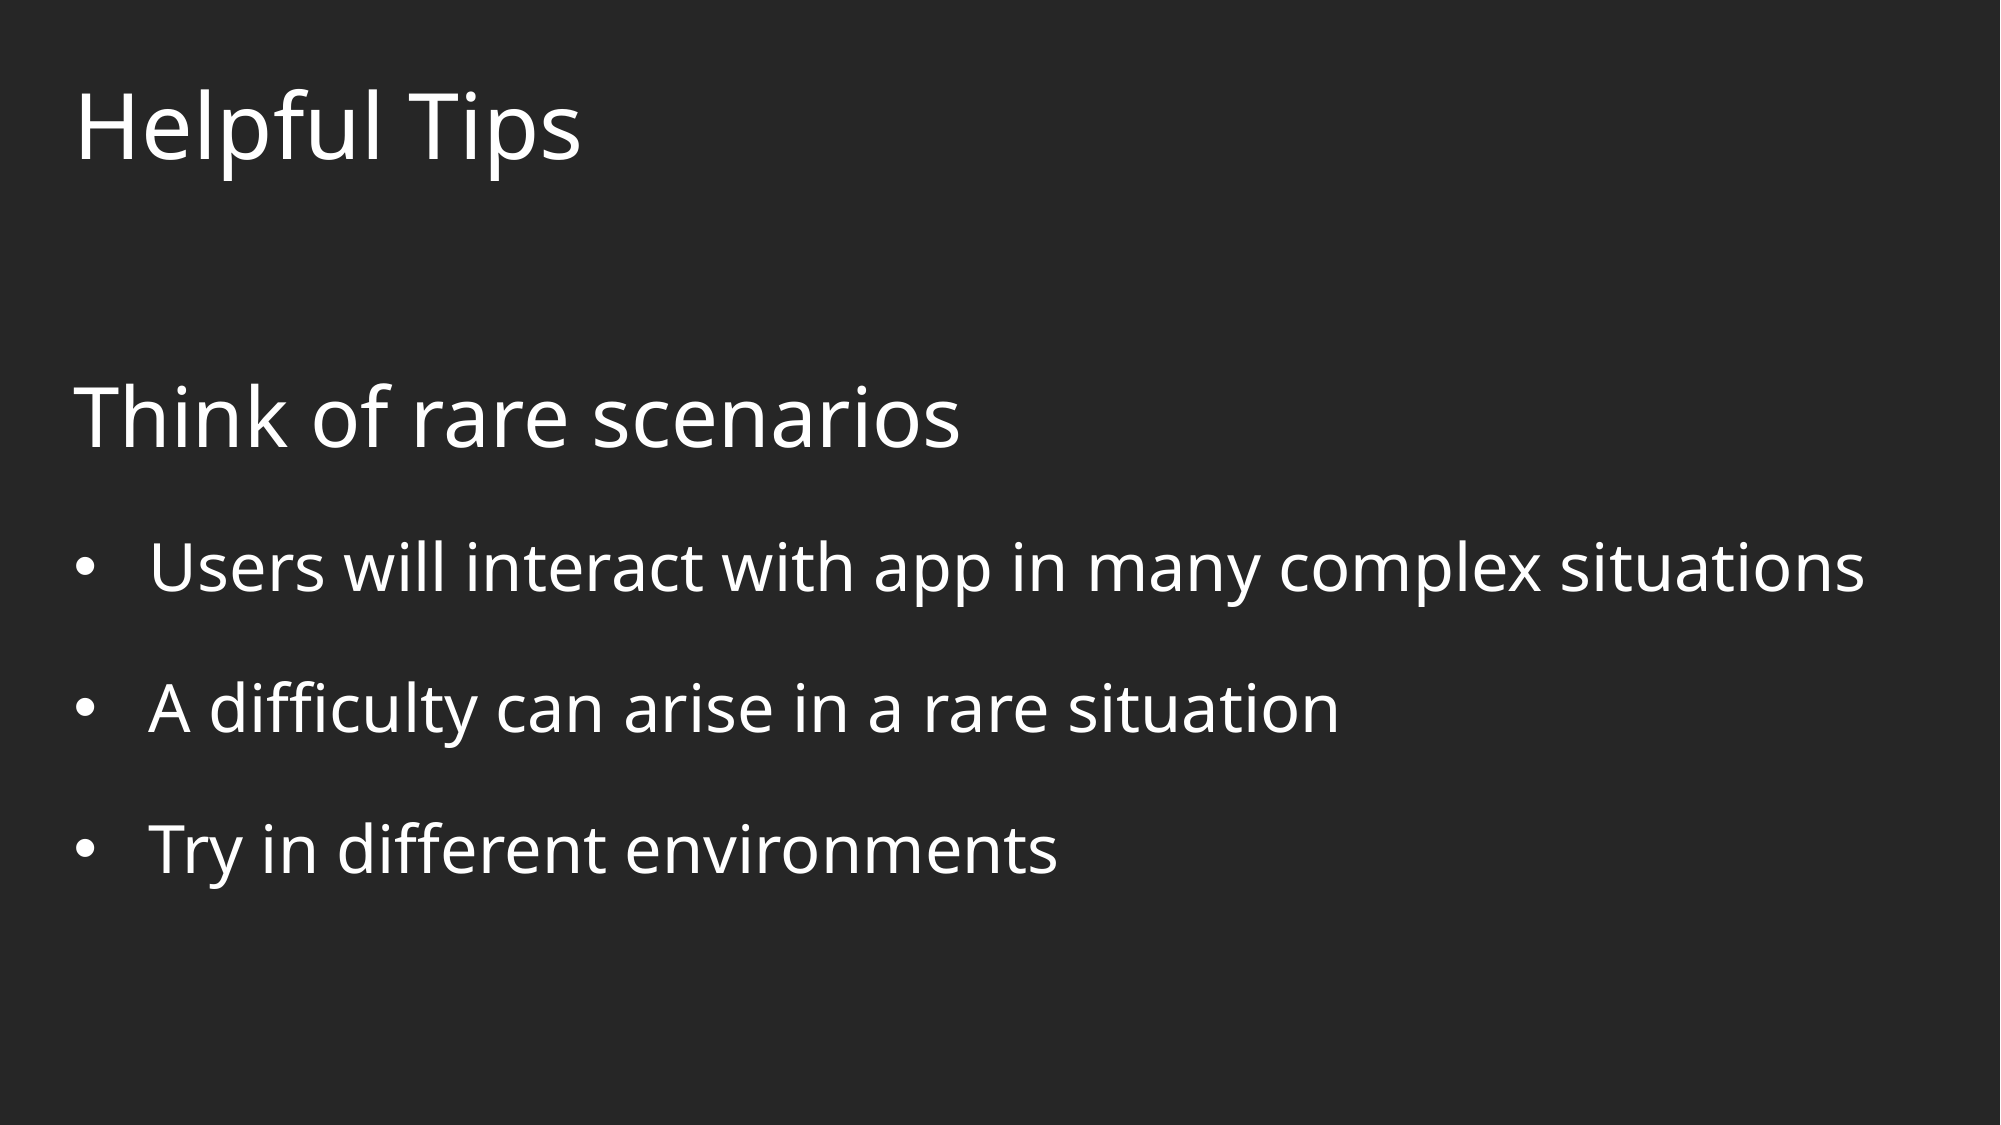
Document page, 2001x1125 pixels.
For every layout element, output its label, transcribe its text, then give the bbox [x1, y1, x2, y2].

text_box Think of rare scenarios Users will interact with app in many complex situations A difficulty can arise in a rare situation Try in different environments [58, 306, 1942, 1013]
subtitle Helpful Tips [58, 72, 1942, 191]
